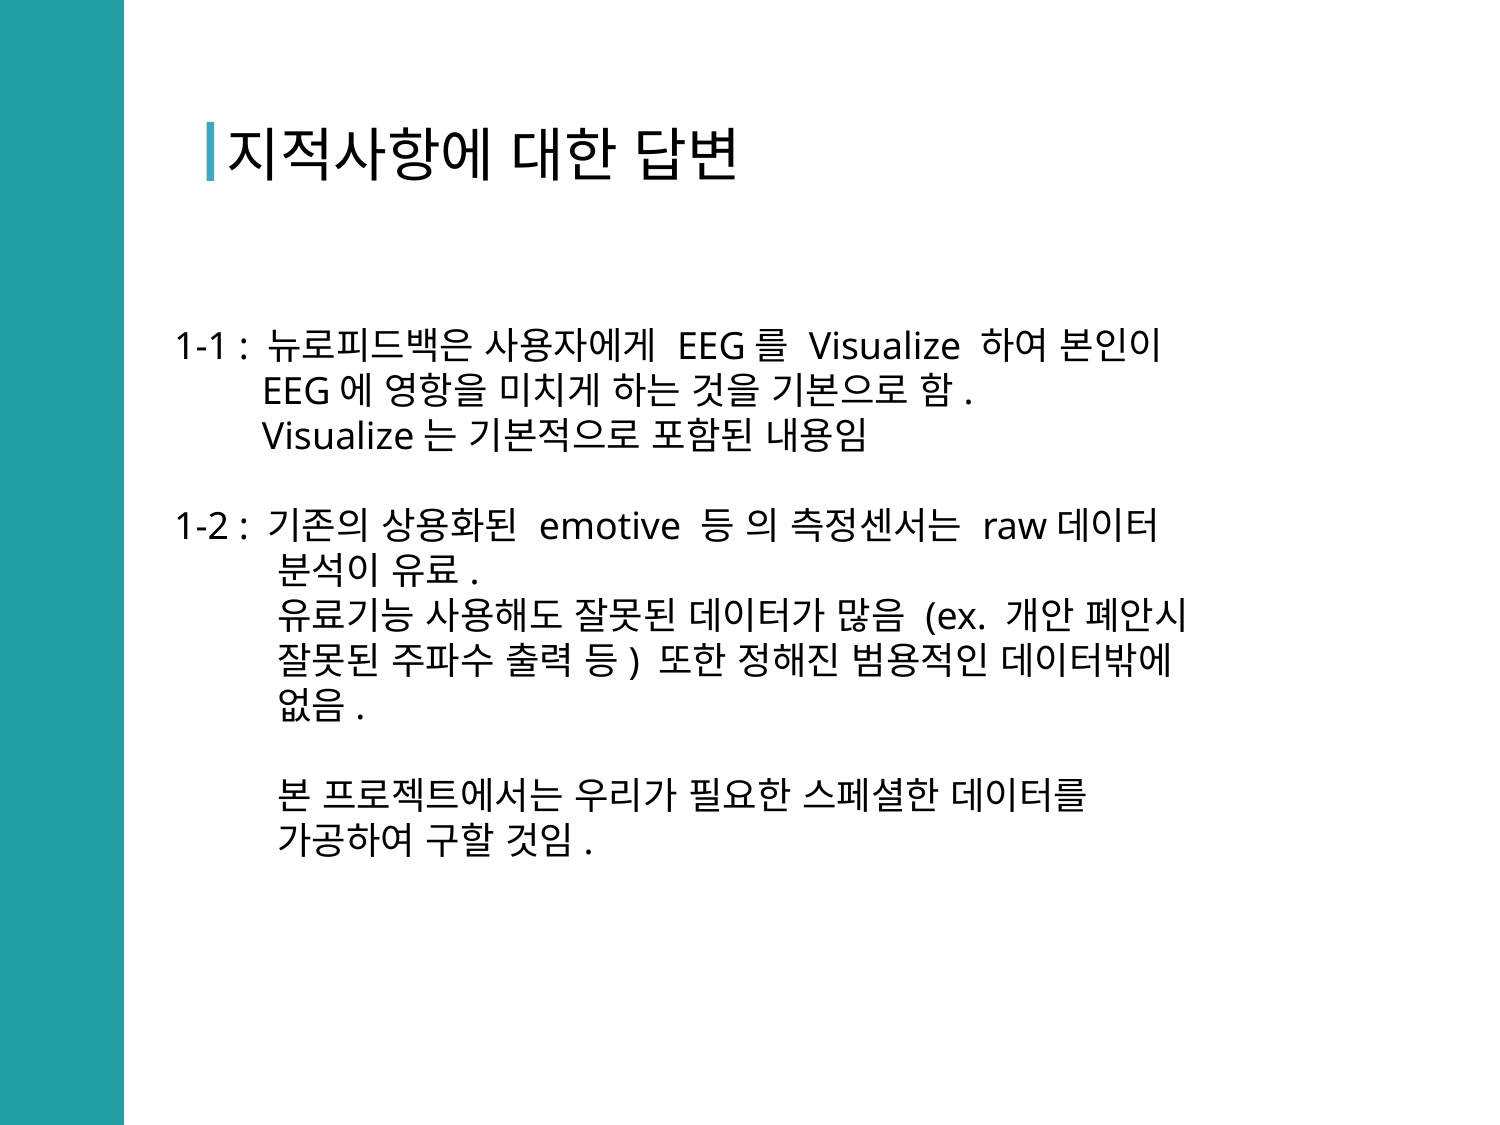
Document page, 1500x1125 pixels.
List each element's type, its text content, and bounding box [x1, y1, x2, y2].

text_box [205, 120, 212, 183]
text_box 지적사항에 대한 답변 [212, 110, 1093, 196]
text_box 1-1 : 뉴로피드백은 사용자에게 EEG를 Visualize 하여 본인이 EEG에 영항을 미치게 하는 것을 기본으로 함. Visualize는 기본적으로 포함된 내용임 1-2 : 기존의 상용화된 emotive 등 의 측정센서는 raw데이터 분석이 유료. 유료기능 사용해도 잘못된 데이터가 많음 (ex. 개안 폐안시 잘못된 주파수 출력 등) 또한 정해진 범용적인 데이터밖에 없음. 본 프로젝트에서는 우리가 필요한 스페셜한 데이터를 가공하여 구할 것임. [159, 314, 1365, 870]
text_box [0, 0, 126, 1125]
